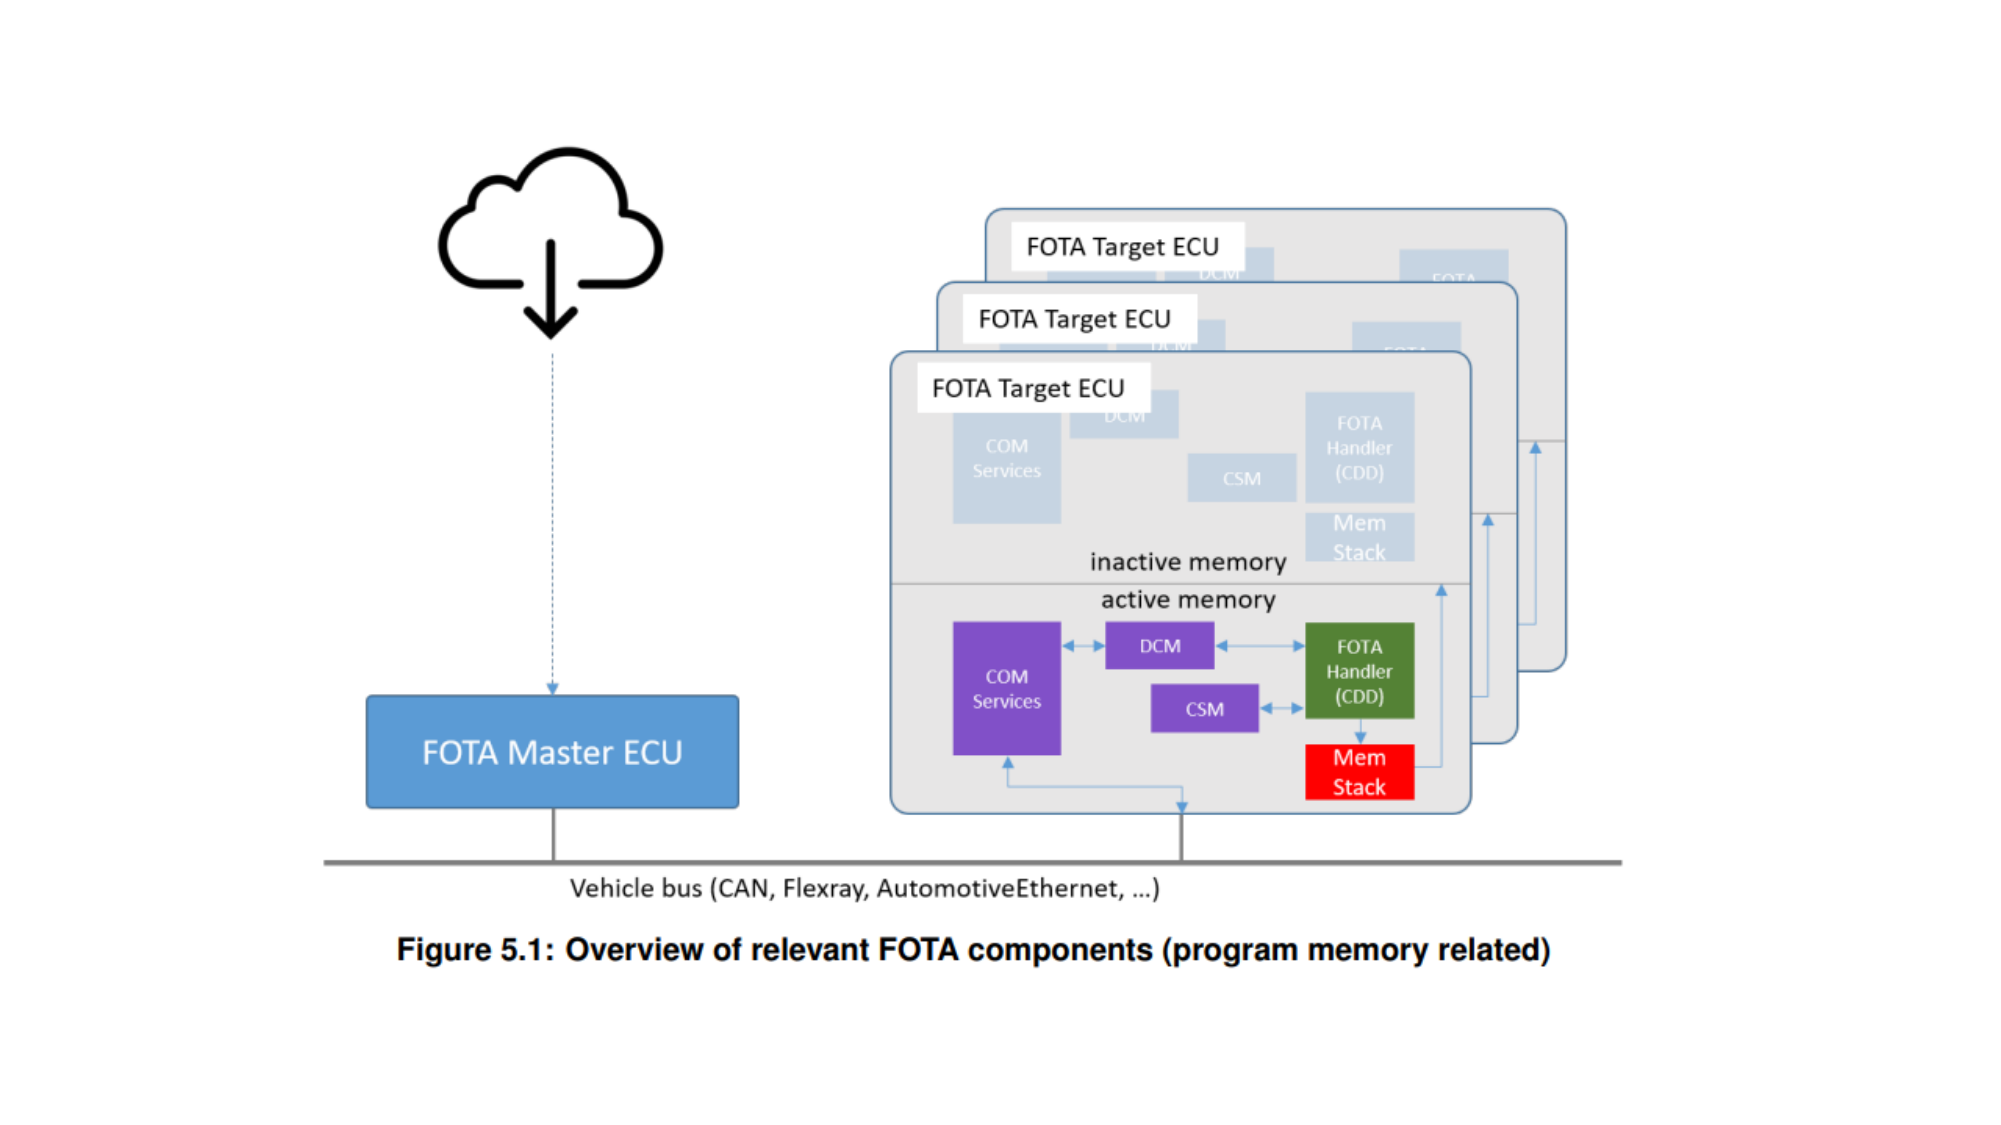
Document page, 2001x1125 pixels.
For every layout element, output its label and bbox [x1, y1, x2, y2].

picture [269, 102, 1731, 1023]
